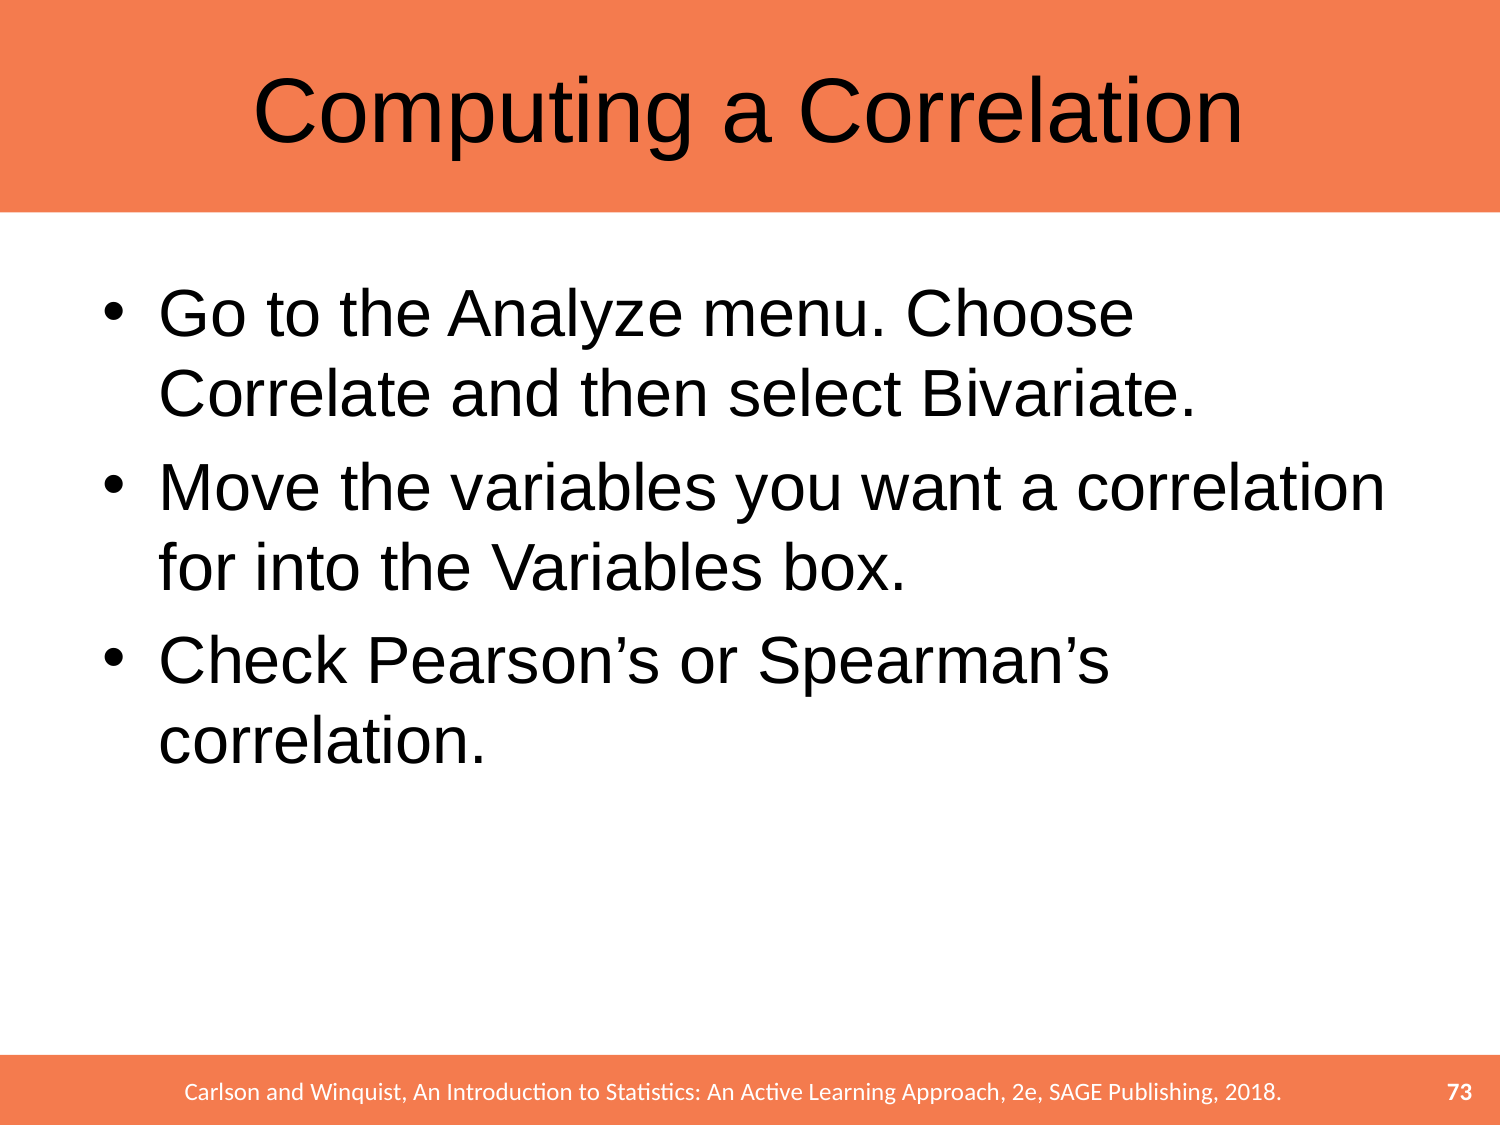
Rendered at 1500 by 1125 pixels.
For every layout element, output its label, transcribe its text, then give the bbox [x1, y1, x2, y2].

title Computing a Correlation [12, 18, 1488, 194]
slide_number 73 [1387, 1060, 1488, 1120]
footer Carlson and Winquist, An Introduction to Statistics: An Active Learning Approach, 2e, SAGE Publishing, 2018. [150, 1060, 1325, 1121]
list Go to the Analyze menu. Choose Correlate and then select Bivariate. Move the variables you want a correlation for into the Variables box. Check Pearson’s or Spearman’s correlation. [87, 262, 1425, 1005]
